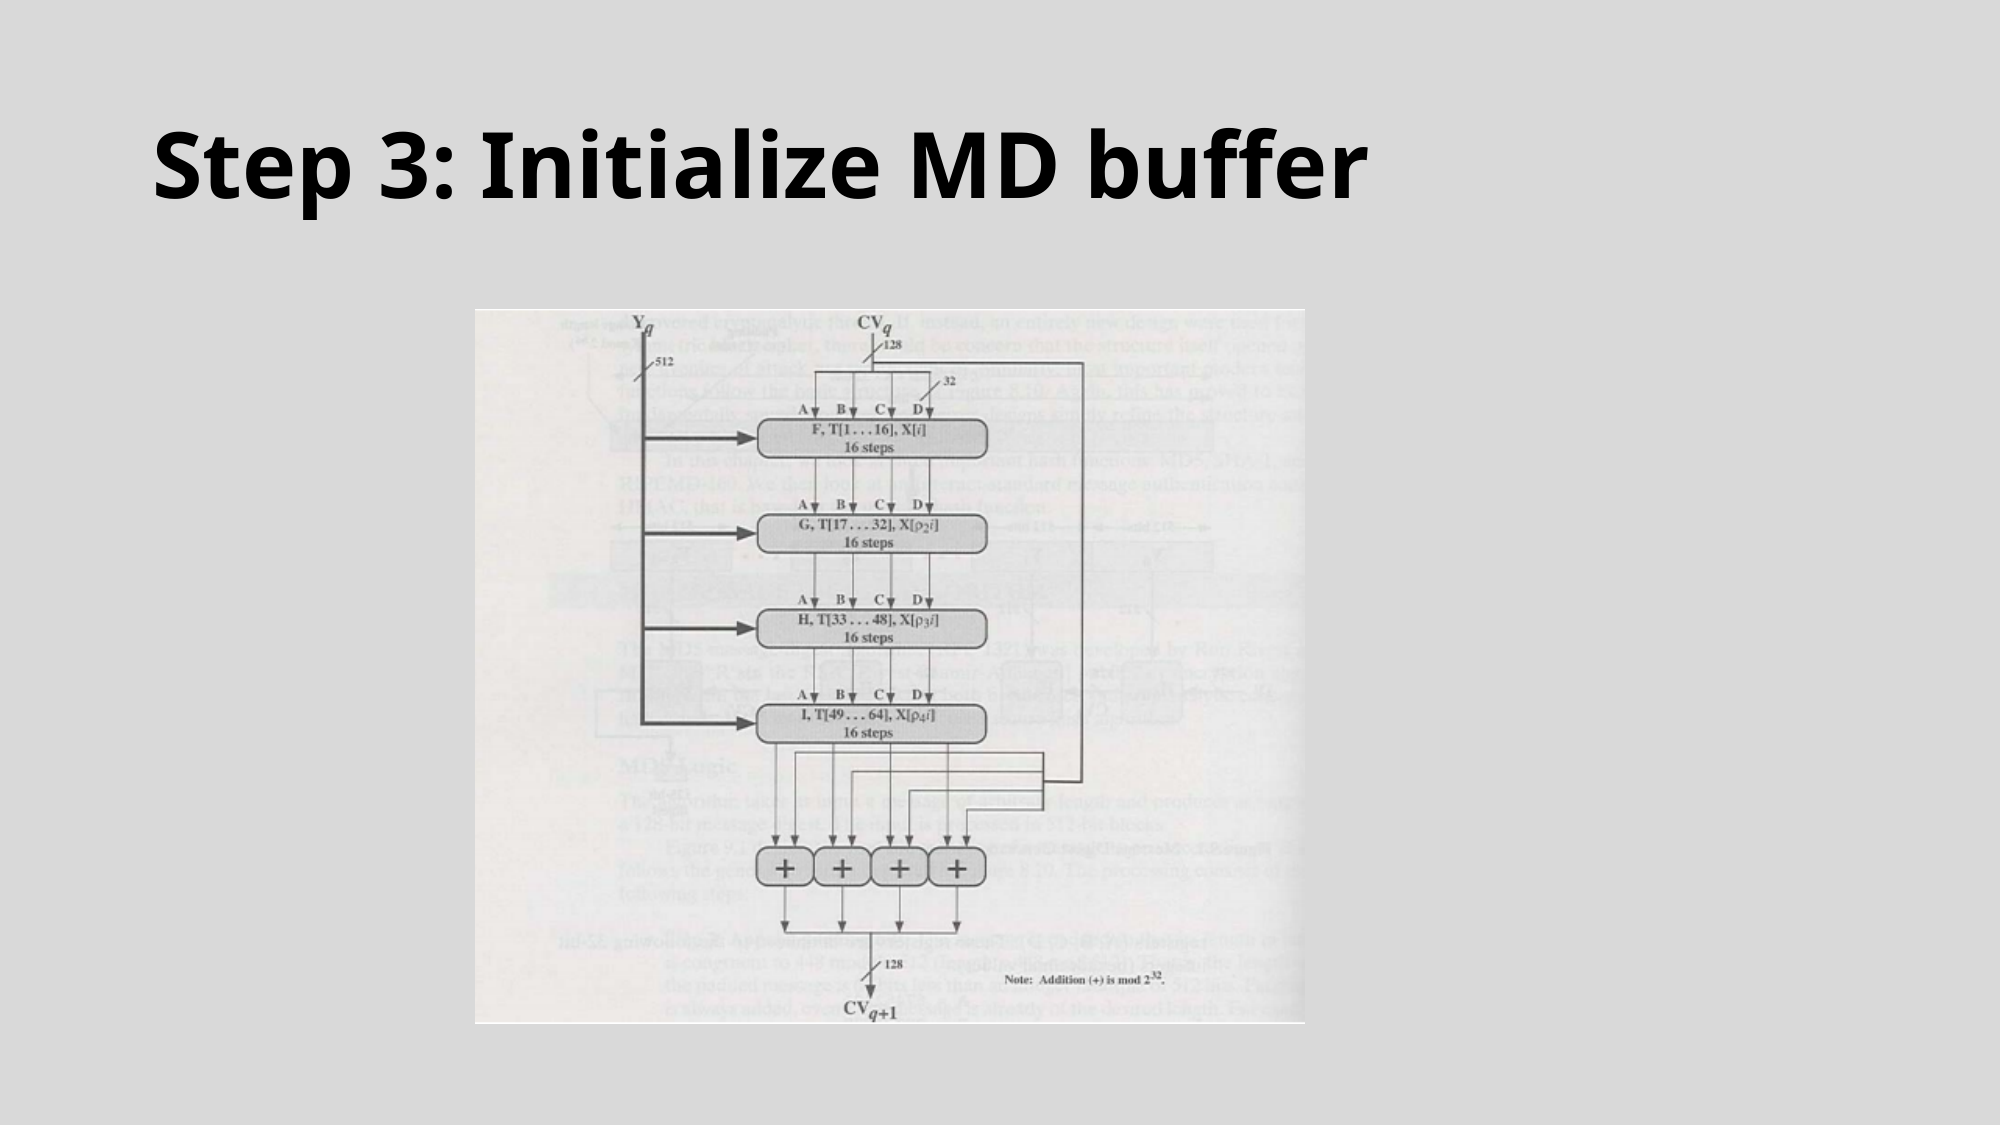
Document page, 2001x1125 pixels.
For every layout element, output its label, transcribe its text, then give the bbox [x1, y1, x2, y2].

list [475, 310, 1305, 1024]
title Step 3: Initialize MD buffer [137, 59, 1863, 278]
